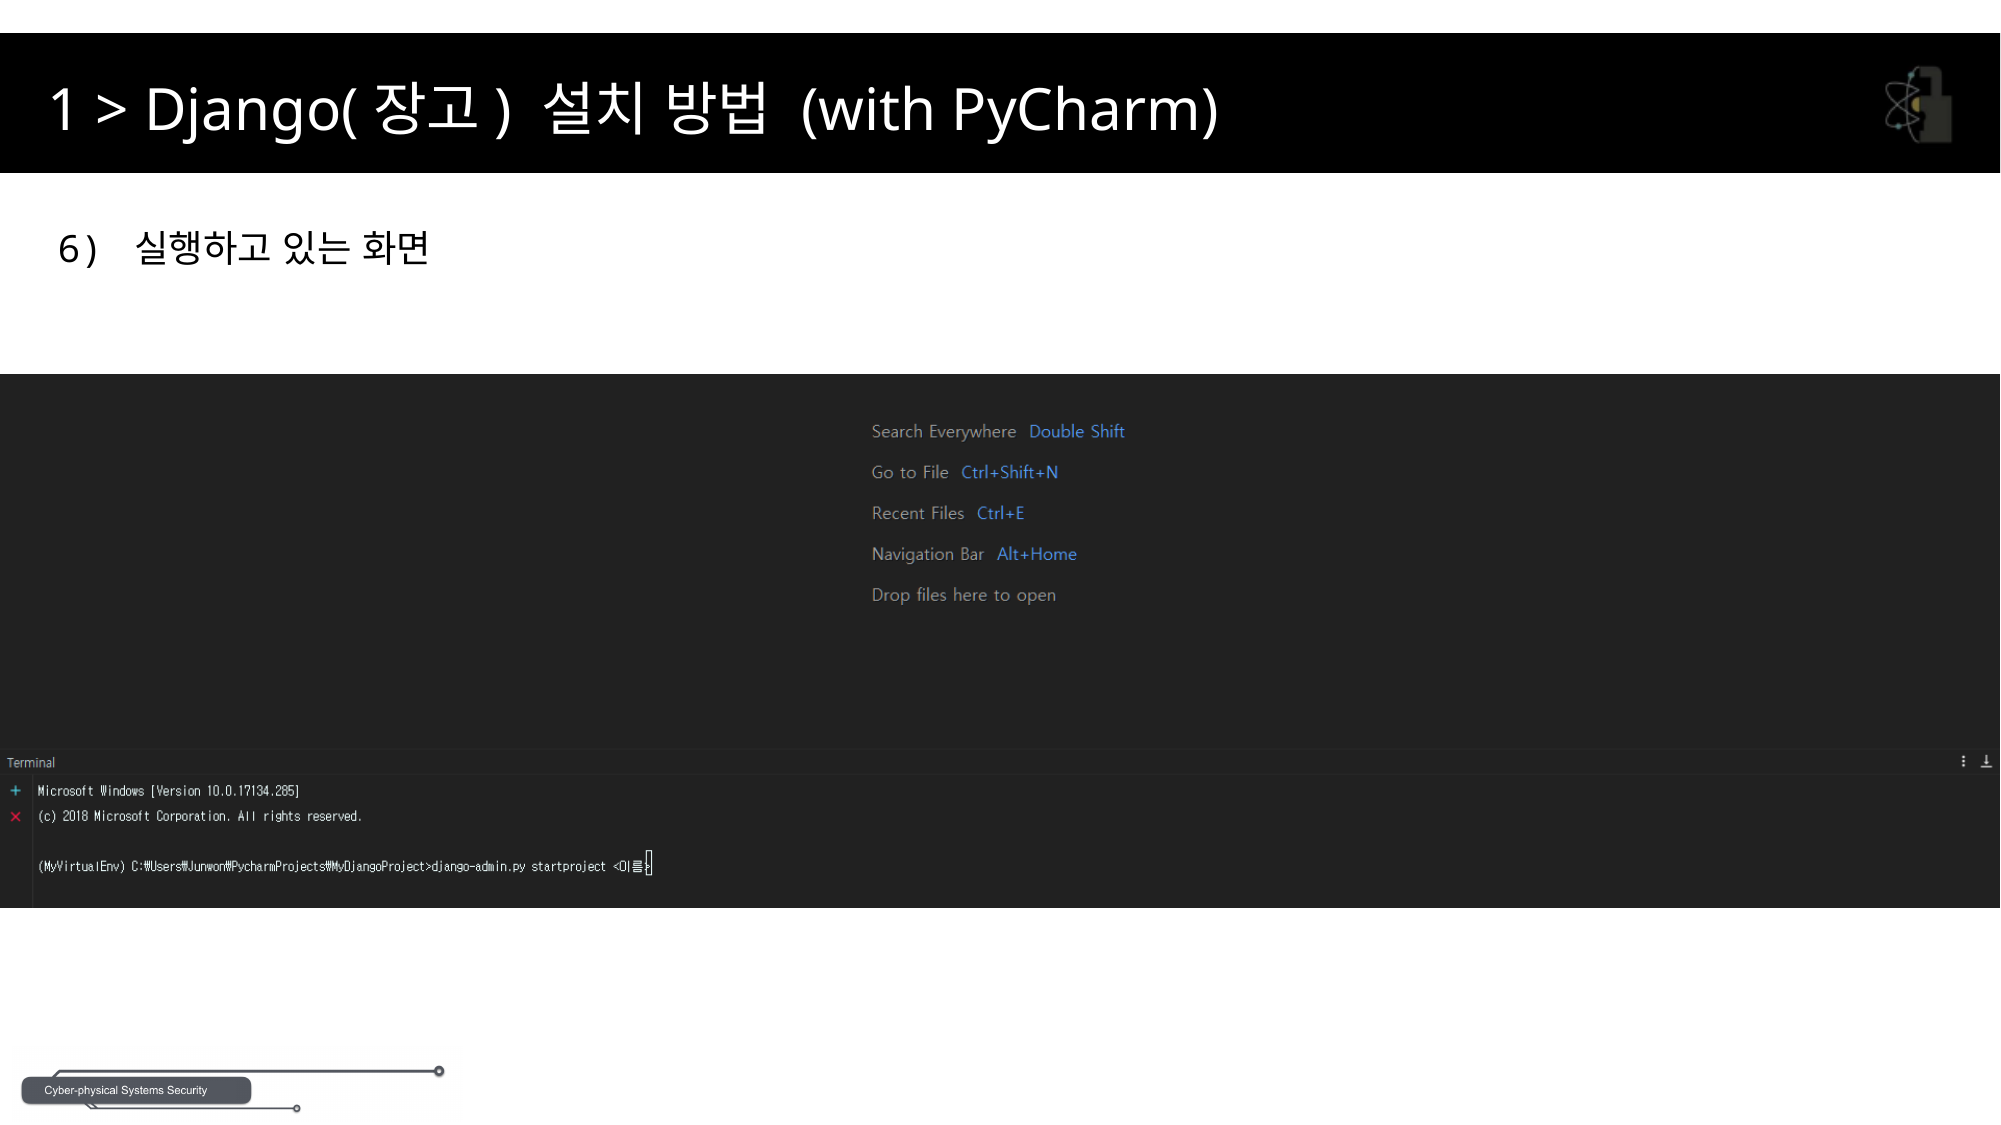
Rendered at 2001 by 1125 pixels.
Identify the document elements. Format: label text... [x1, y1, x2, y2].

picture [1870, 56, 1972, 155]
text_box 1 > Django(장고) 설치 방법 (with PyCharm) [32, 64, 1392, 150]
text_box 6) 실행하고 있는 화면 [43, 217, 1865, 323]
picture [12, 1046, 463, 1122]
picture [0, 374, 2000, 908]
